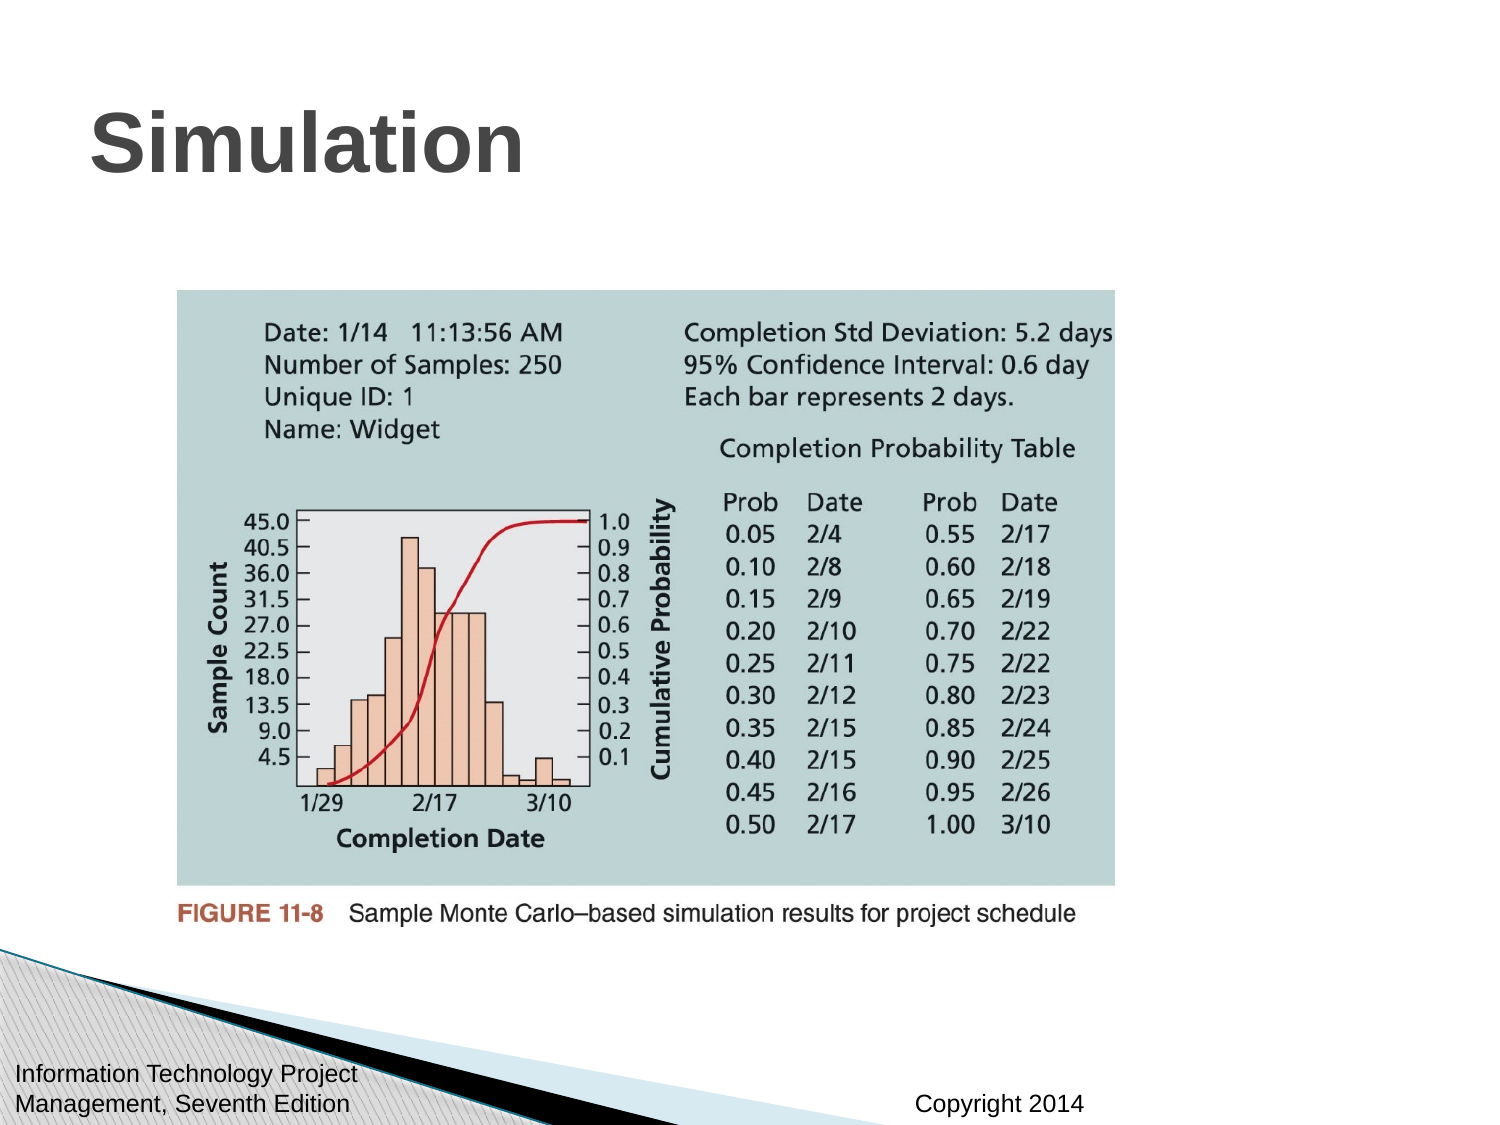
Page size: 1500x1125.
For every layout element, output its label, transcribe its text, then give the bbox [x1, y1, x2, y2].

footer Information Technology Project Management, Seventh Edition [0, 1065, 425, 1125]
title Simulation [75, 45, 1425, 233]
picture [174, 287, 1117, 929]
